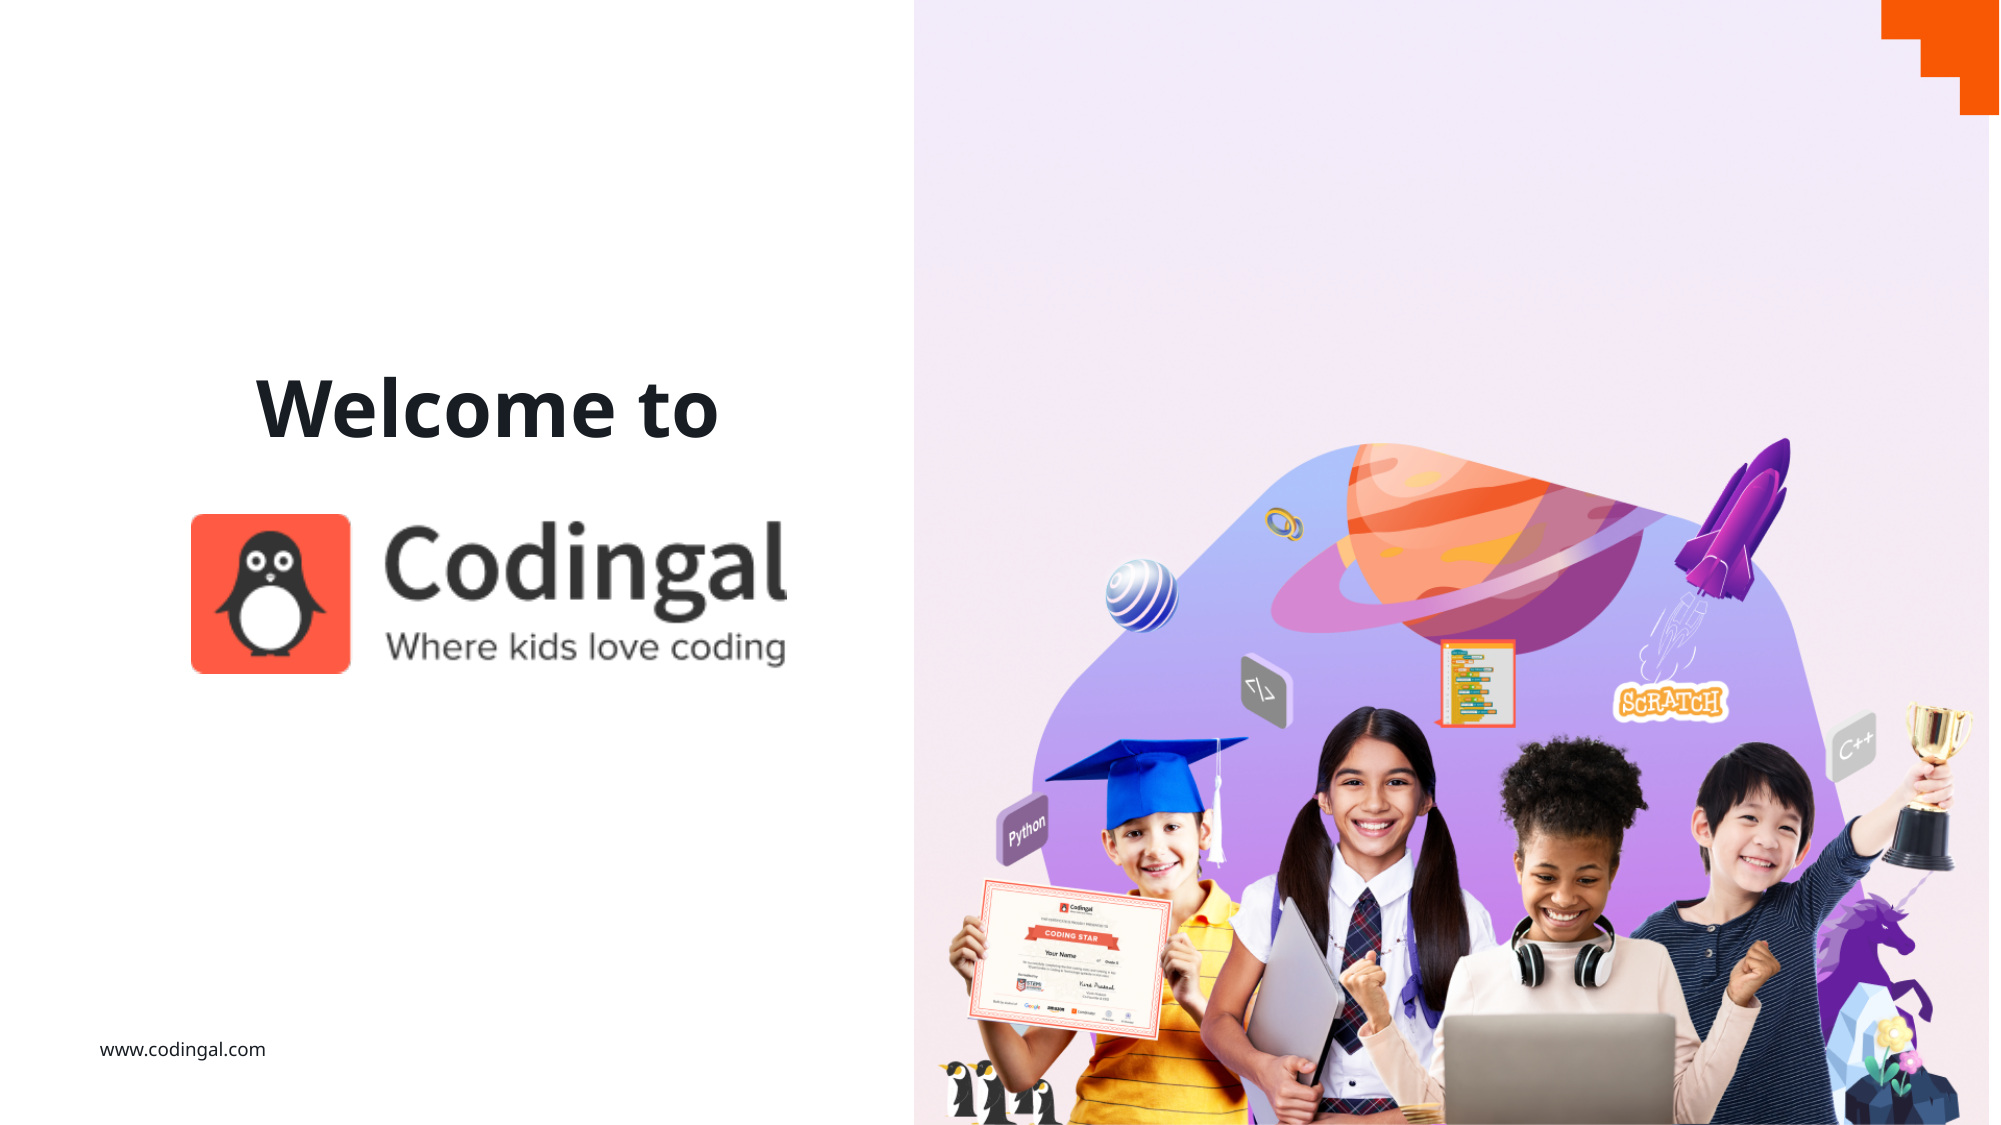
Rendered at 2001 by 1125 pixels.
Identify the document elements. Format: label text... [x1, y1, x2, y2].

picture [191, 514, 787, 675]
picture [914, 0, 2000, 1125]
text_box Welcome to [0, 358, 909, 454]
